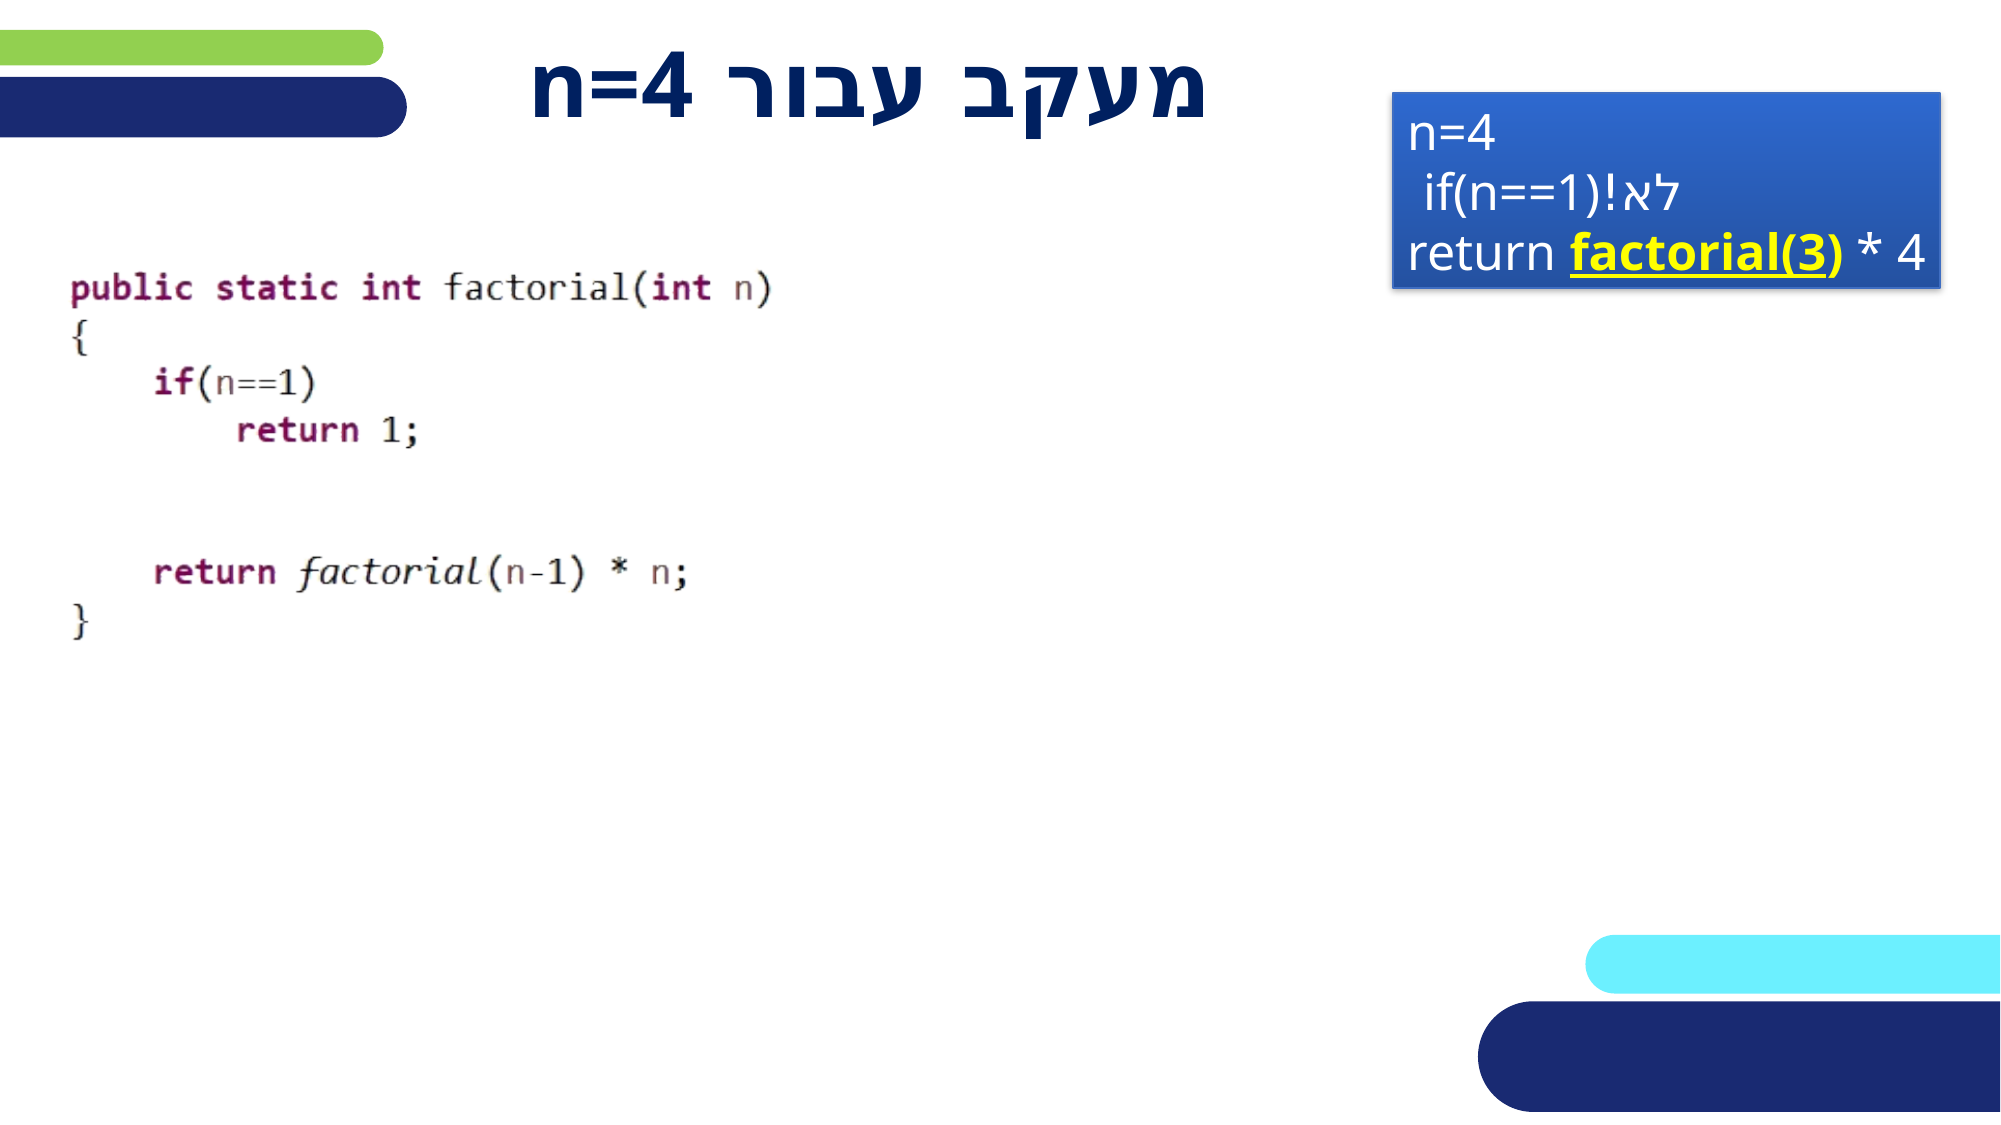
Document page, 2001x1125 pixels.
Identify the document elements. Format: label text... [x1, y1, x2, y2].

picture [31, 206, 819, 697]
text_box n=4 לא!if(n==1) return factorial(3) * 4 [1392, 92, 1941, 289]
title מעקב עבור n=4 [385, 21, 1356, 140]
